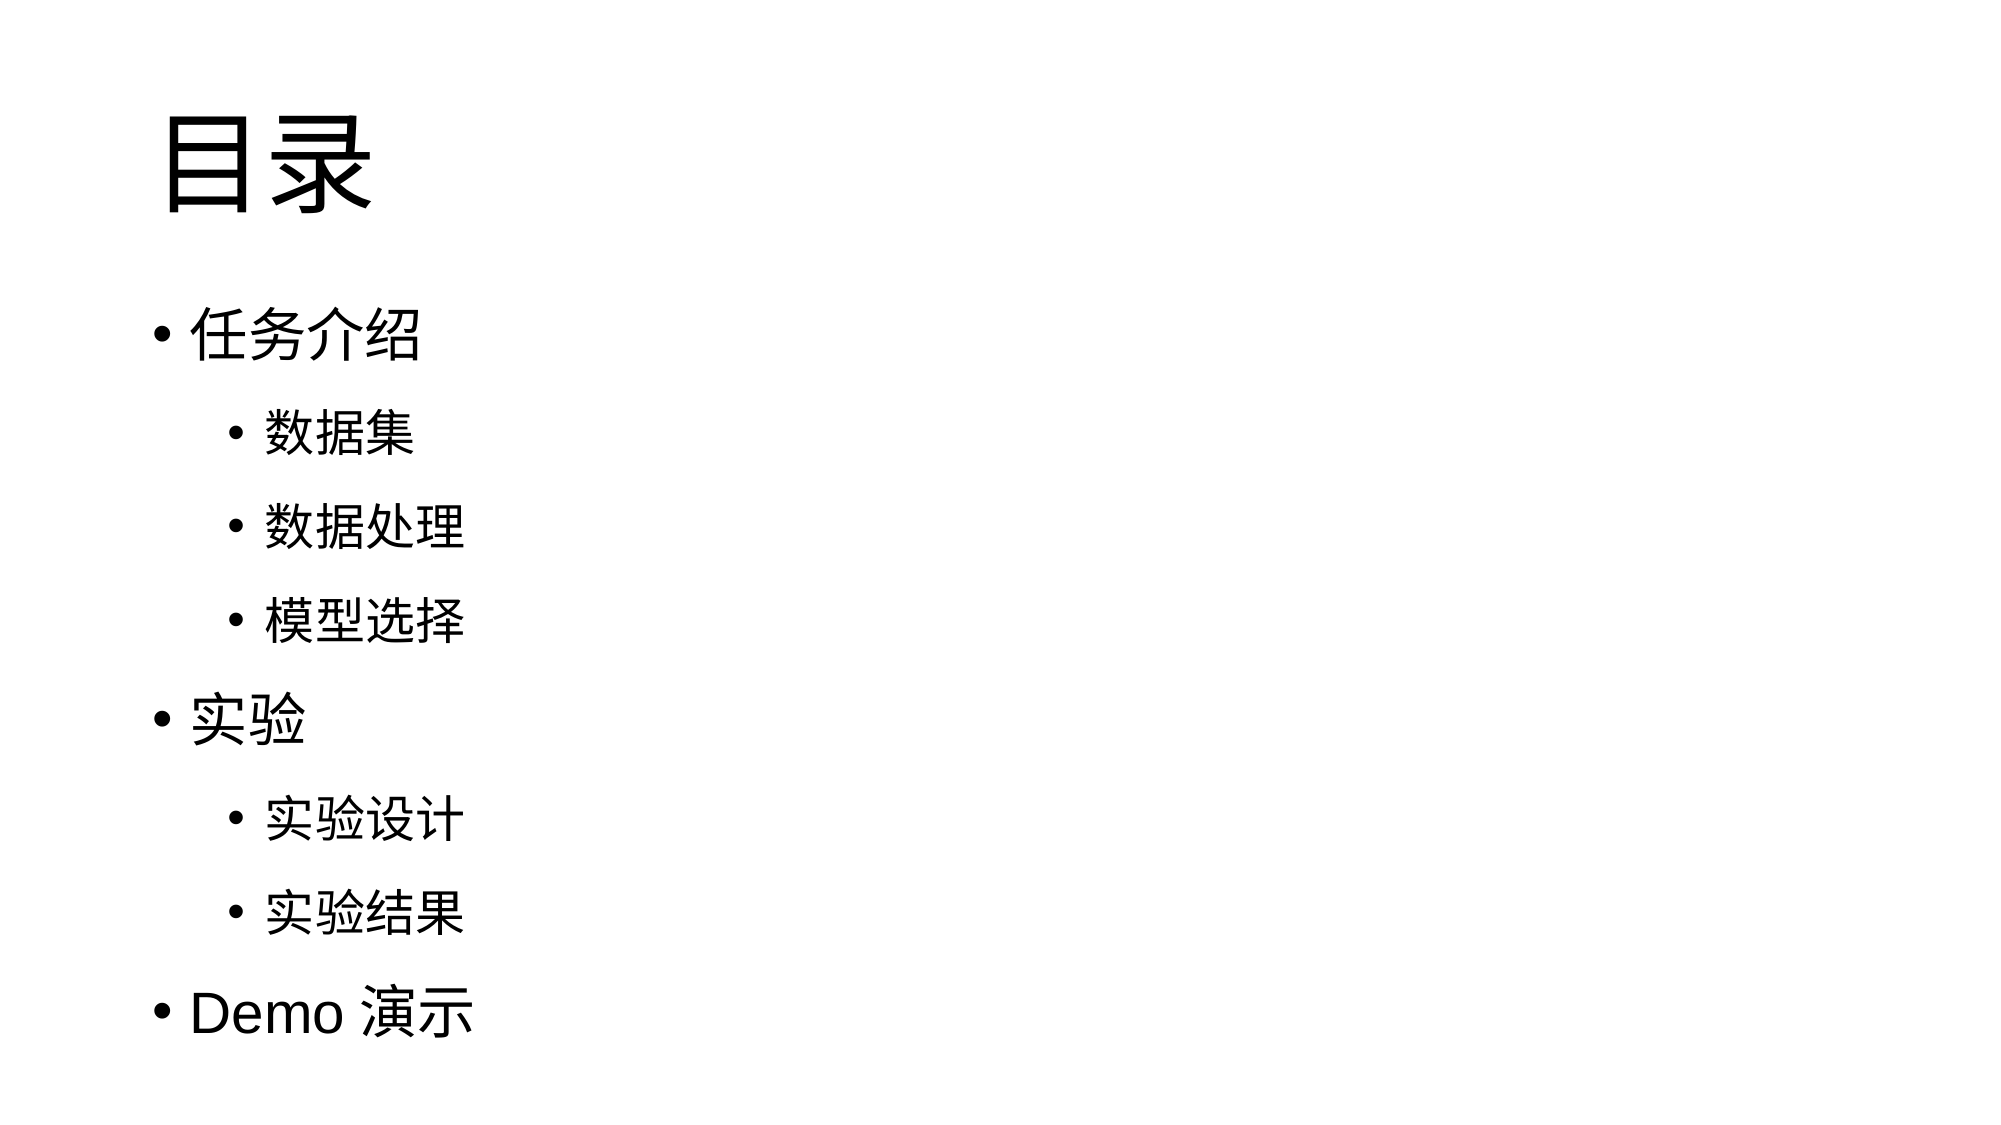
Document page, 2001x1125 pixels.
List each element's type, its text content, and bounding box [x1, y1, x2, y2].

title 目录 [137, 59, 1863, 277]
list 任务介绍 数据集 数据处理 模型选择 实验 实验设计 实验结果 Demo演示 [137, 277, 1896, 1066]
